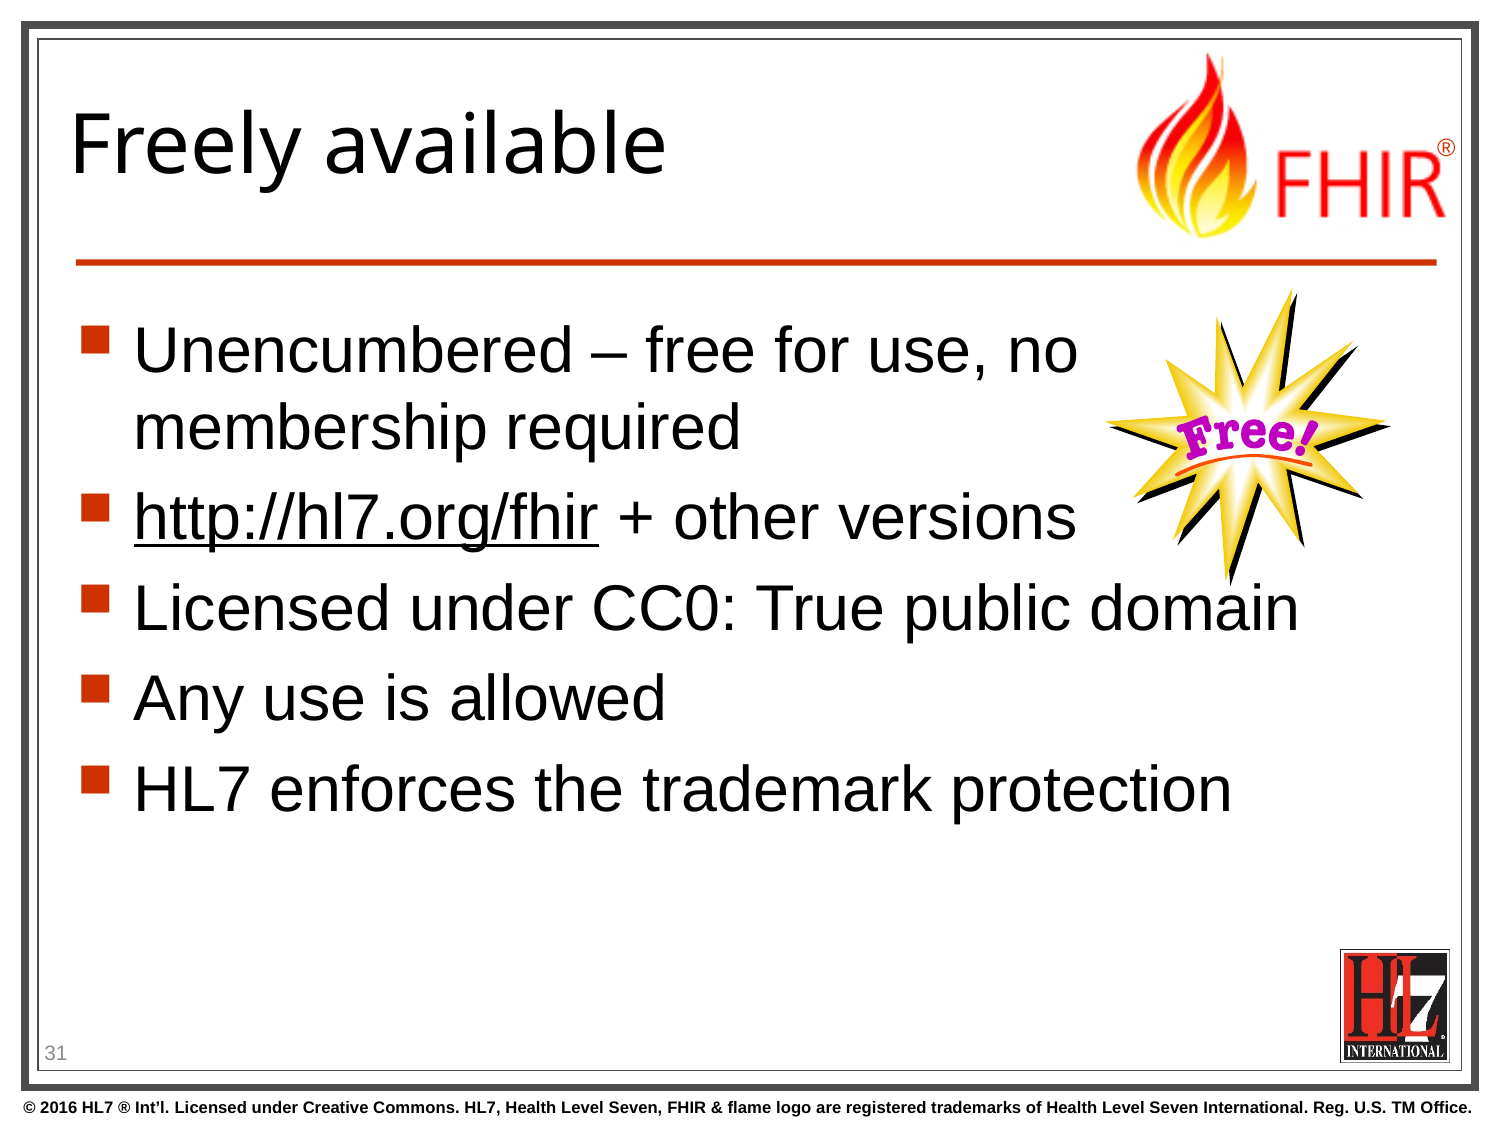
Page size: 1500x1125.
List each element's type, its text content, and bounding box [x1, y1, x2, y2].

list Unencumbered – free for use, no membership required http://hl7.org/fhir + other versions Licensed under CC0: True public domain Any use is allowed HL7 enforces the trademark protection [62, 299, 1438, 1059]
picture [1340, 949, 1450, 1063]
picture [1124, 42, 1458, 249]
title Freely available [53, 54, 1128, 244]
slide_number 31 [29, 1034, 148, 1071]
picture [1104, 287, 1392, 587]
